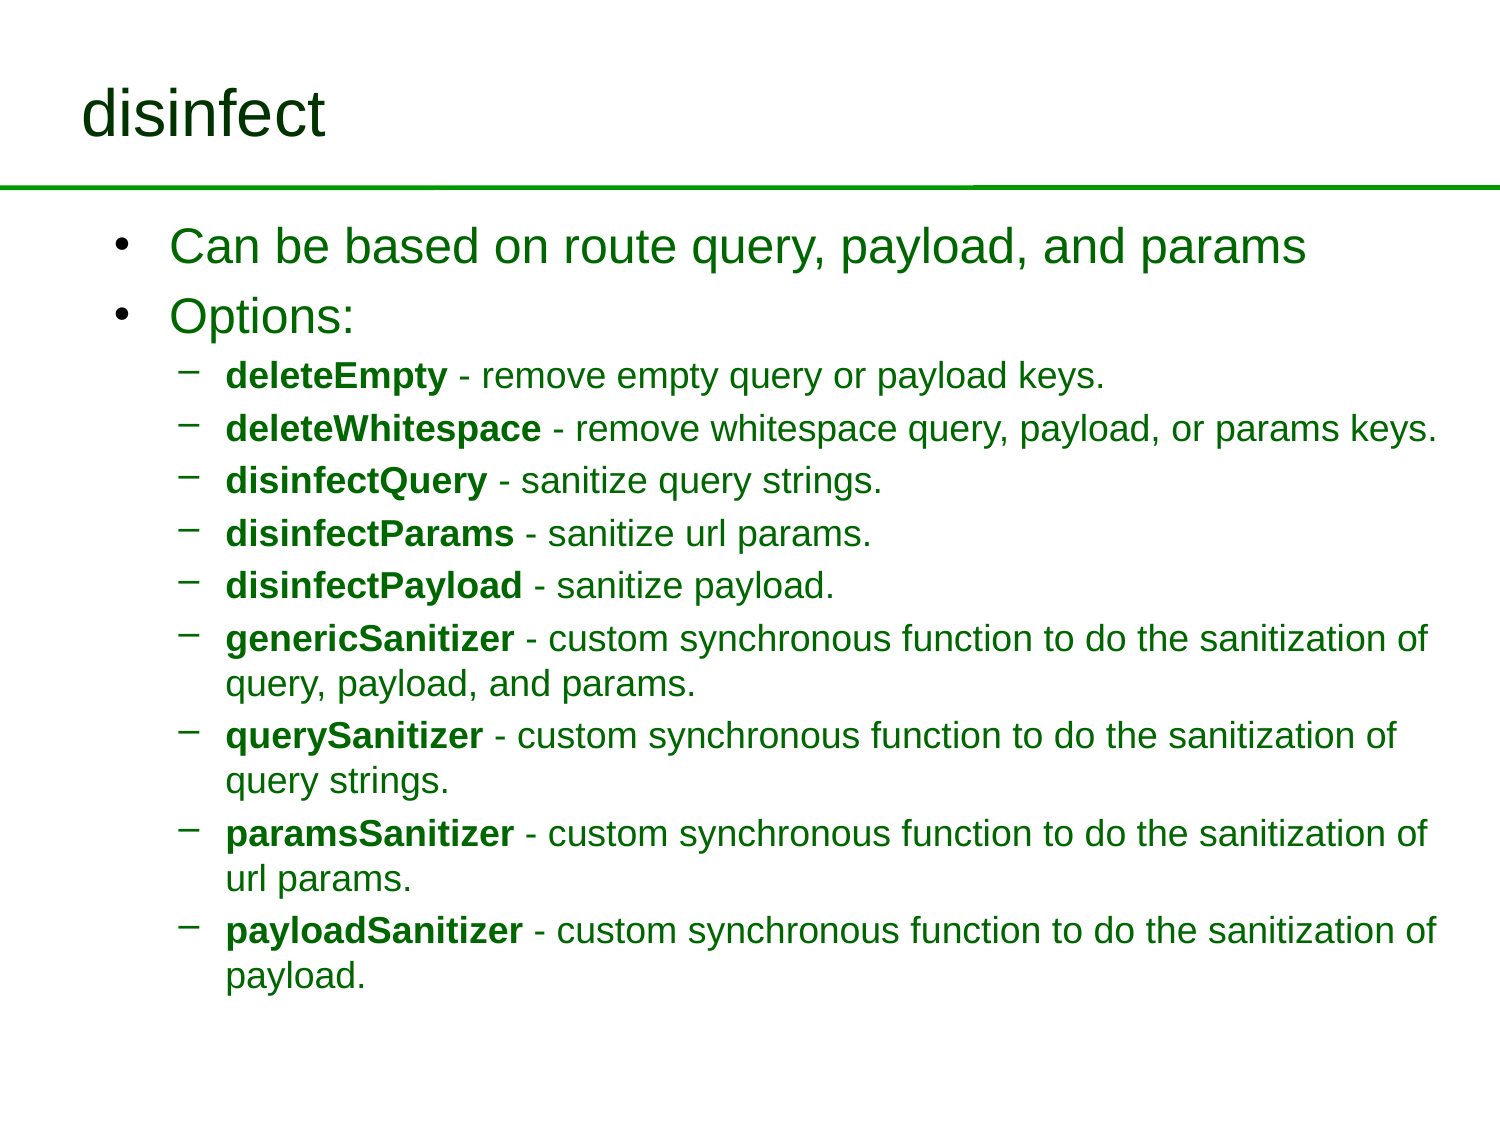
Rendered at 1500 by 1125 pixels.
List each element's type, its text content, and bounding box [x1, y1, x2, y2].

title disinfect [66, 31, 1412, 188]
list Can be based on route query, payload, and params Options: deleteEmpty - remove empty query or payload keys. deleteWhitespace - remove whitespace query, payload, or params keys. disinfectQuery - sanitize query strings. disinfectParams - sanitize url params. disinfectPayload - sanitize payload. genericSanitizer - custom synchronous function to do the sanitization of query, payload, and params. querySanitizer - custom synchronous function to do the sanitization of query strings. paramsSanitizer - custom synchronous function to do the sanitization of url params. payloadSanitizer - custom synchronous function to do the sanitization of payload. [97, 206, 1456, 1044]
